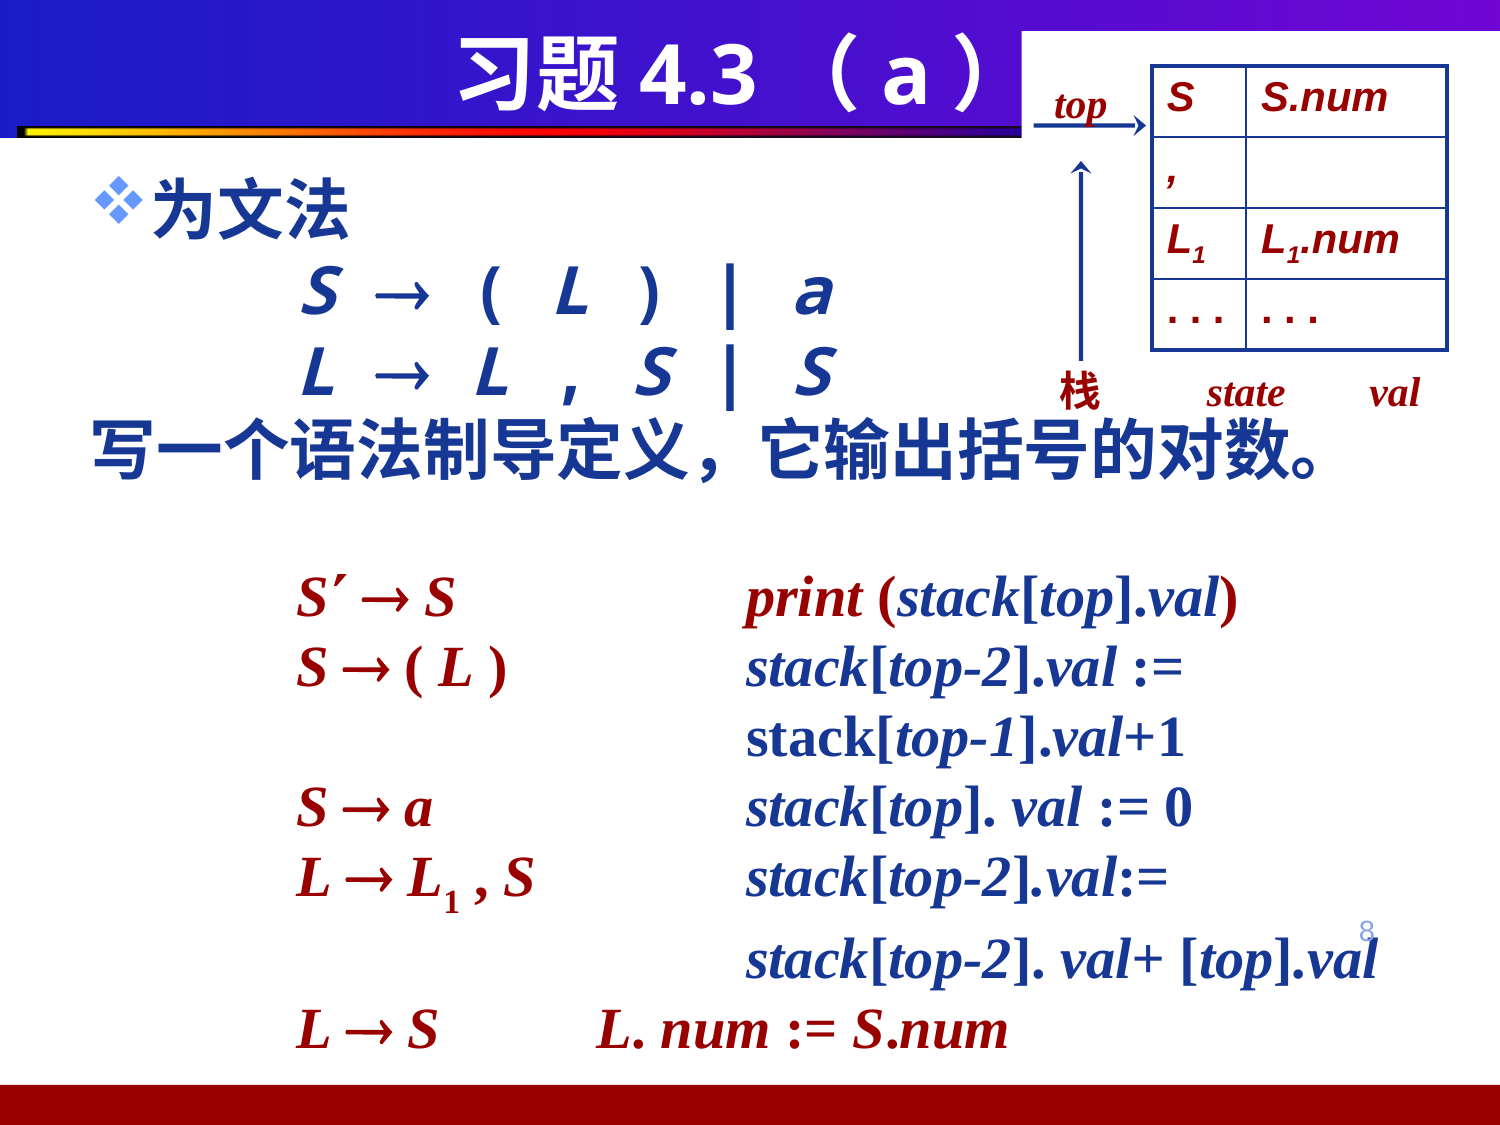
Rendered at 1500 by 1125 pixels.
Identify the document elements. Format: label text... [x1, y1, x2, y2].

table_cell , [1154, 138, 1245, 207]
table_header S [1154, 68, 1245, 136]
table_cell . . . [1154, 280, 1245, 348]
text_box top [1039, 78, 1140, 126]
text_box [1133, 120, 1147, 136]
list 为文法 S  ( L ) | a L  L , S | S 写一个语法制导定义，它输出括号的对数。 S  S print (stack[top].val) S  ( L ) stack[top-2].val := stack[top-1].val+1 S  a stack[top]. val := 0 L  L1 , S stack[top-2].val:= stack[top-2]. val+ [top].val L  S L. num := S.num [74, 160, 1426, 1023]
table_cell L1.num [1247, 209, 1445, 278]
table_cell L1 [1154, 209, 1245, 278]
slide_number 8 [1234, 904, 1500, 1118]
text_box [1070, 160, 1092, 174]
table_cell [1247, 138, 1445, 207]
table_header S.num [1247, 68, 1445, 136]
title 习题4.3（a） [49, 24, 1438, 118]
text_box 栈 state val [1045, 349, 1471, 429]
table_cell . . . [1247, 280, 1445, 348]
text_box [1021, 31, 1500, 173]
picture [17, 126, 1021, 138]
